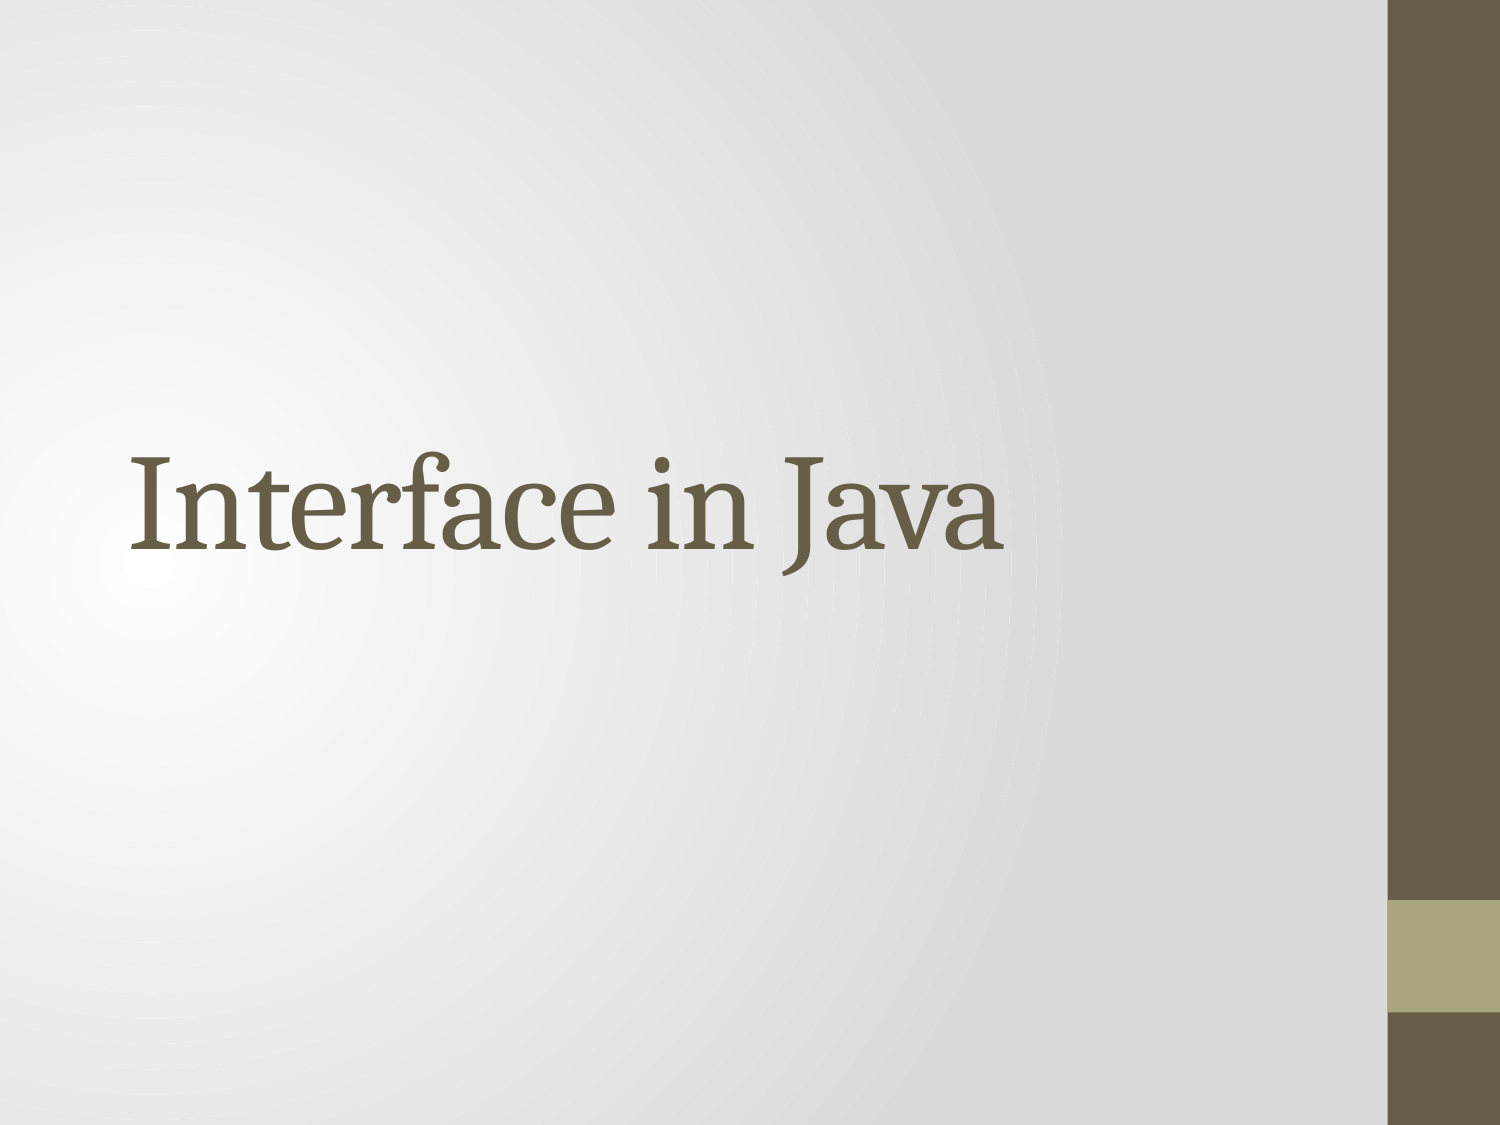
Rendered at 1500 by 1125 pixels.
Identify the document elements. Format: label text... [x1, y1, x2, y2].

title Interface in Java [112, 324, 1350, 750]
